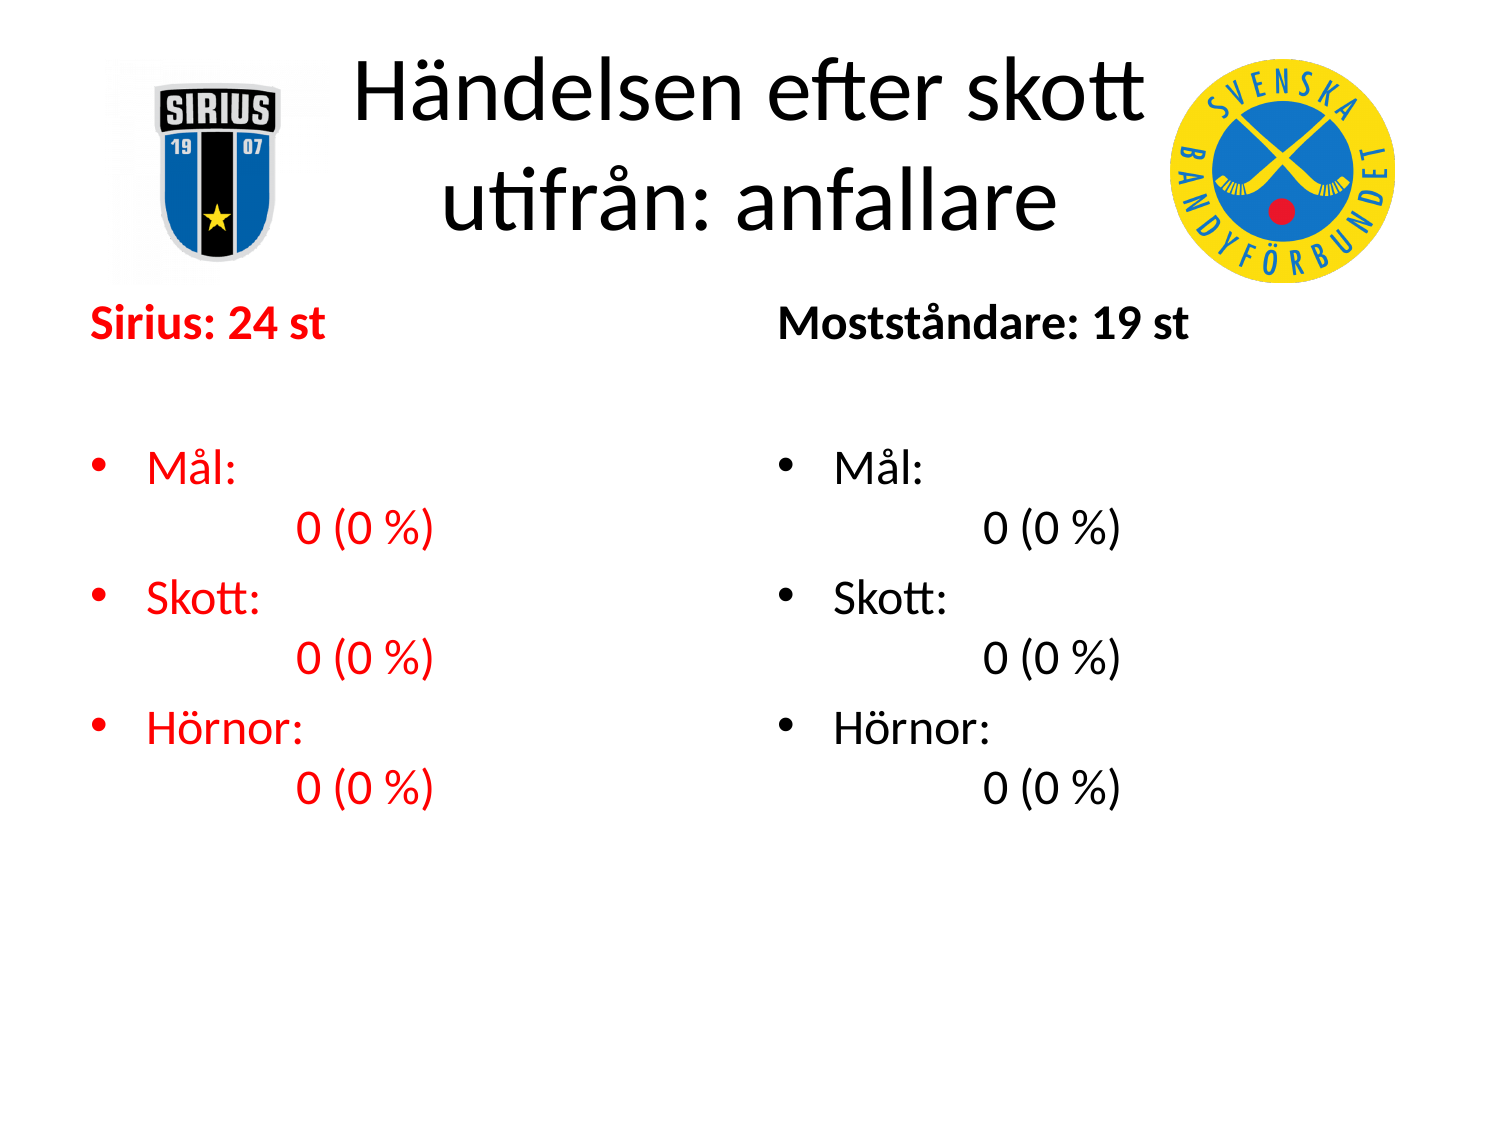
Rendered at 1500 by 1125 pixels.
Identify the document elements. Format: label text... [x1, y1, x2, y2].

picture [104, 59, 331, 286]
list Mål: 0 (0 %) Skott: 0 (0 %) Hörnor: 0 (0 %) [75, 356, 738, 1005]
list Mostståndare: 19 st [761, 251, 1425, 356]
list Sirius: 24 st [75, 251, 738, 356]
title Händelsen efter skott utifrån: anfallare [75, 45, 1425, 233]
picture [1169, 59, 1396, 283]
list Mål: 0 (0 %) Skott: 0 (0 %) Hörnor: 0 (0 %) [761, 356, 1425, 1005]
